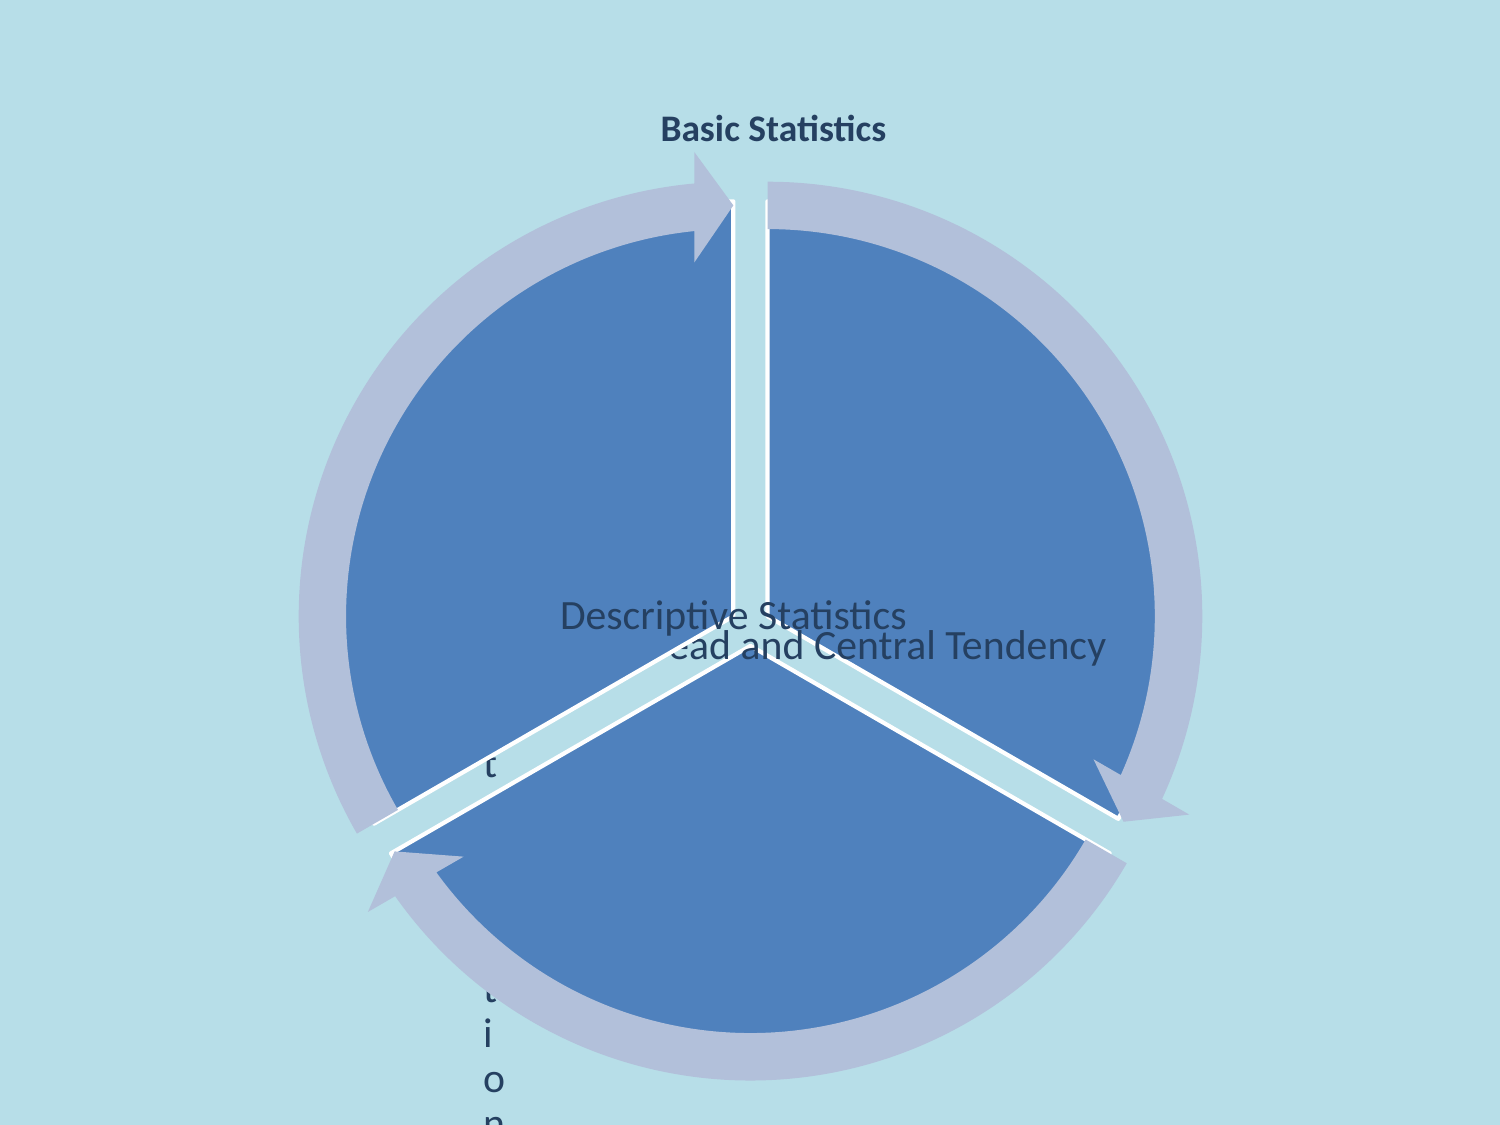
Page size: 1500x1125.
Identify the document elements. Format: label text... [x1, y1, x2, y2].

text_box Basic Statistics [419, 96, 1128, 135]
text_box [76, 136, 1412, 1125]
